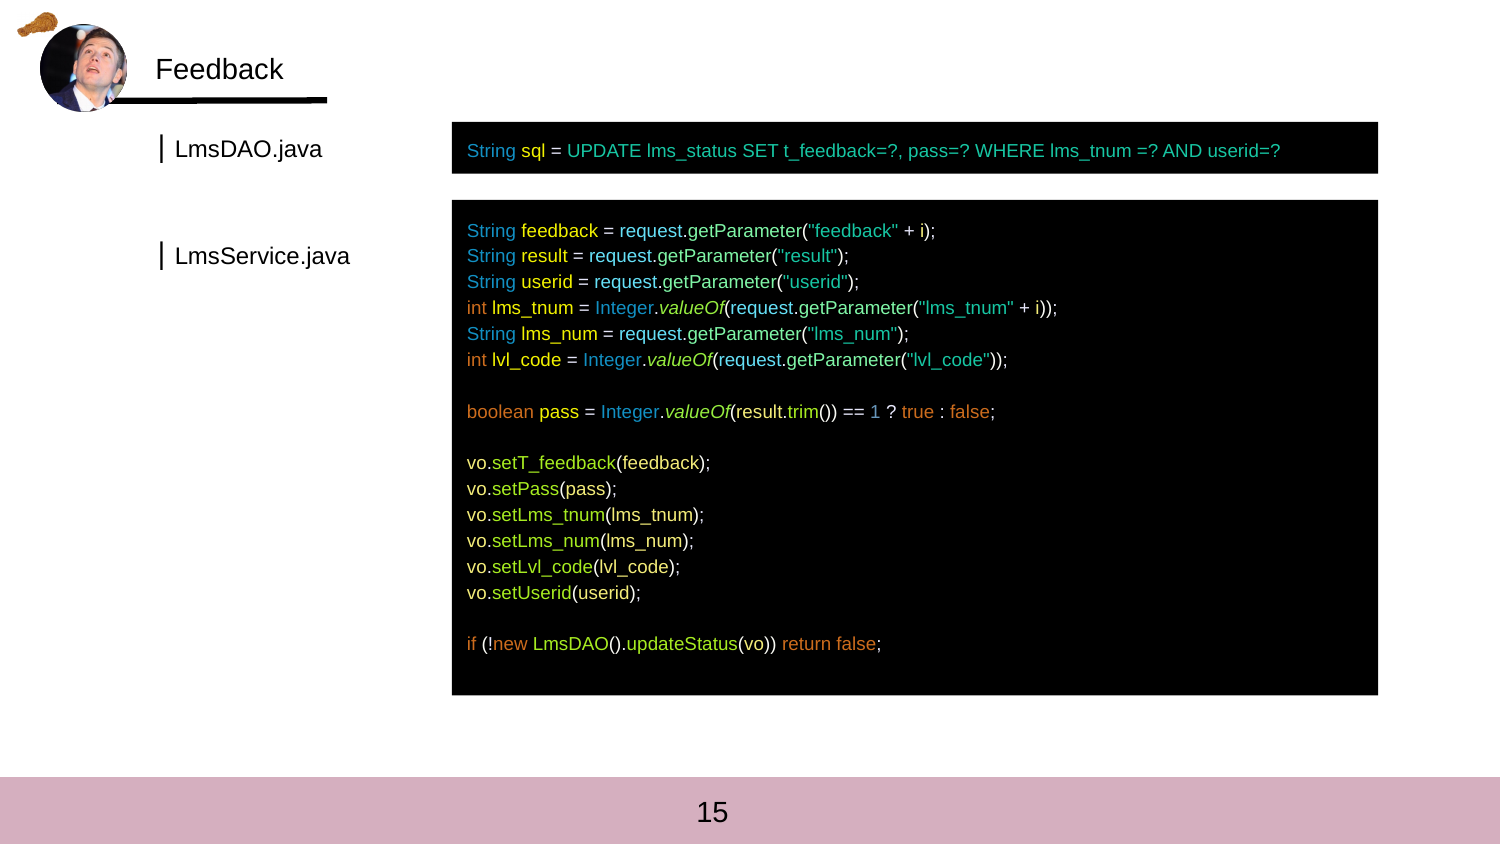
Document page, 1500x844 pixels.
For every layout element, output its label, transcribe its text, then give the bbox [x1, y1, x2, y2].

text_box [0, 777, 1500, 844]
text_box Feedback [140, 35, 342, 101]
text_box 15 [681, 777, 750, 843]
text_box ⎮ LmsService.java [140, 225, 401, 284]
text_box String feedback = request.getParameter("feedback" + i); String result = request.getParameter("result"); String userid = request.getParameter("userid"); int lms_tnum = Integer.valueOf(request.getParameter("lms_tnum" + i)); String lms_num = request.getParameter("lms_num"); int lvl_code = Integer.valueOf(request.getParameter("lvl_code")); boolean pass = Integer.valueOf(result.trim()) == 1 ? true : false; vo.setT_feedback(feedback); vo.setPass(pass); vo.setLms_tnum(lms_tnum); vo.setLms_num(lms_num); vo.setLvl_code(lvl_code); vo.setUserid(userid); if (!new LmsDAO().updateStatus(vo)) return false; [451, 199, 1379, 696]
text_box ⎮ LmsDAO.java [140, 118, 401, 177]
picture [17, 12, 127, 113]
text_box String sql = UPDATE lms_status SET t_feedback=?, pass=? WHERE lms_tnum =? AND userid=? [451, 121, 1379, 174]
